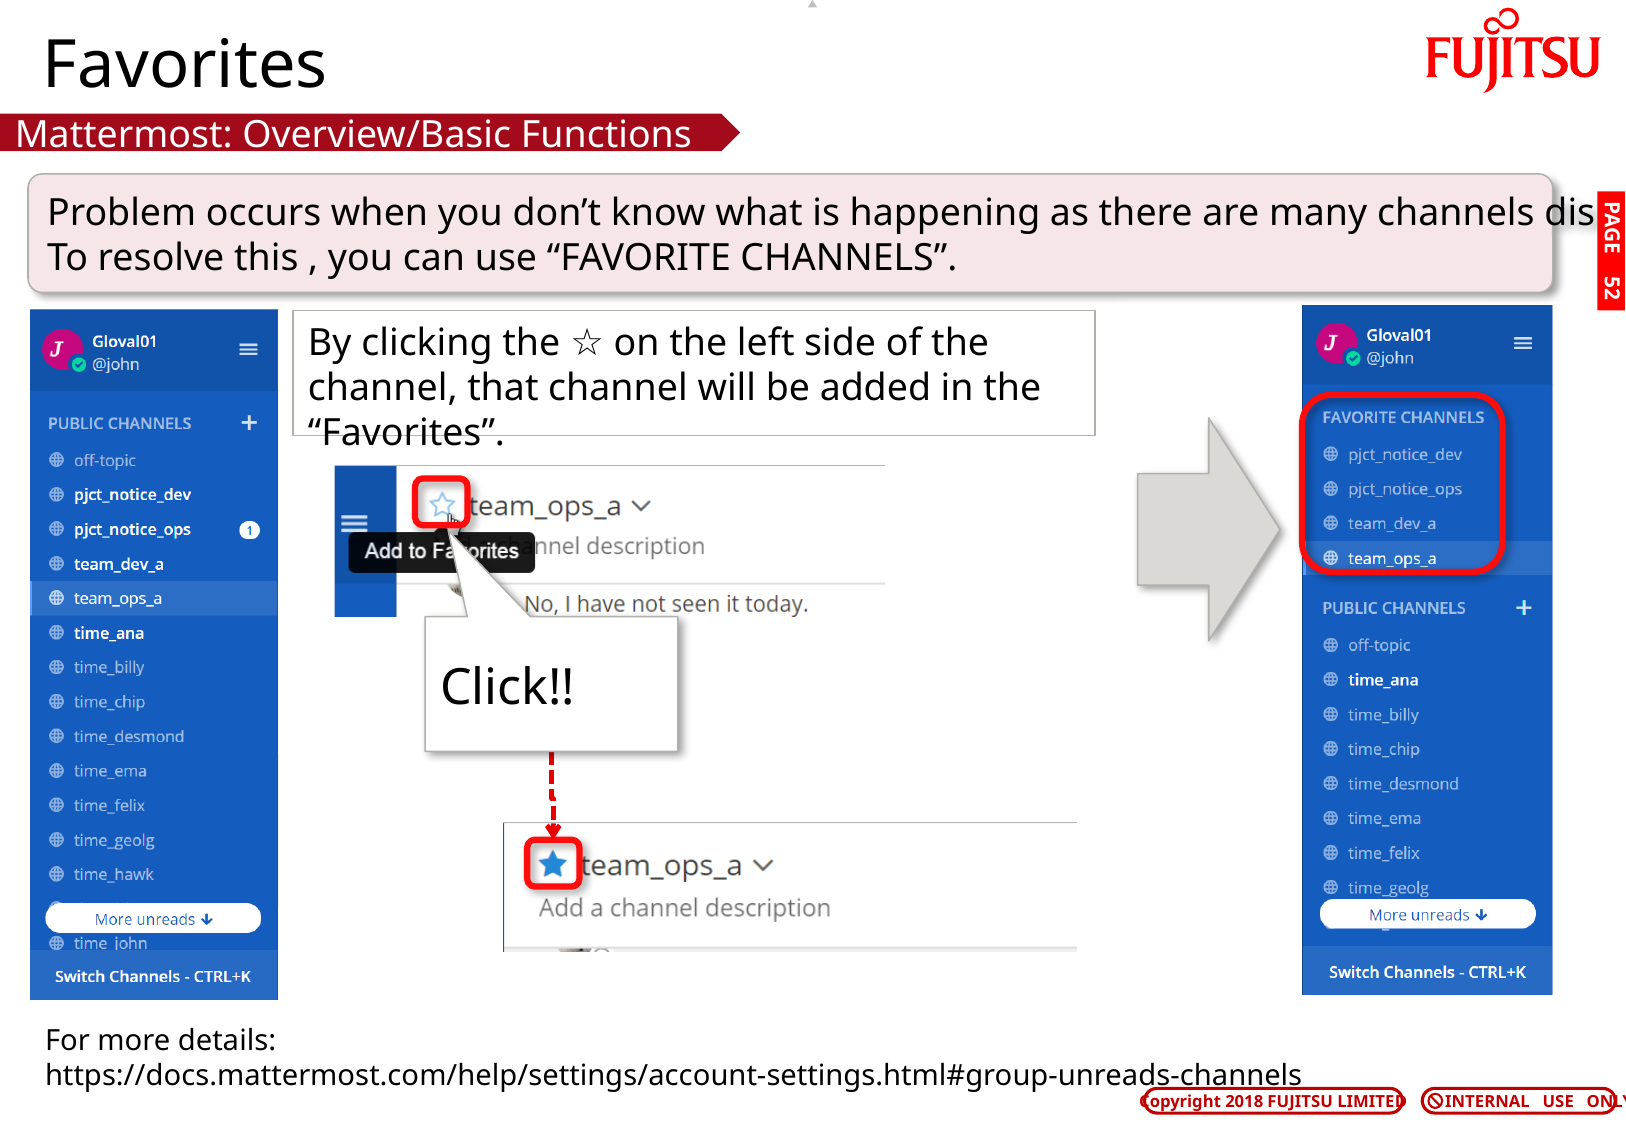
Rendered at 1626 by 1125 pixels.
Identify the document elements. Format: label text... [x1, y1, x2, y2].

picture [503, 821, 1078, 952]
text_box Problem occurs when you don’t know what is happening as there are many channels displayed. To resolve this , you can use “FAVORITE CHANNELS”. [27, 173, 1553, 293]
text_box Click!! [425, 625, 678, 752]
picture [29, 307, 279, 1001]
text_box Mattermost: Overview/Basic Functions [0, 111, 743, 154]
text_box For more details: https://docs.mattermost.com/help/settings/account-settings.html#group-unreads-channels [30, 1014, 1580, 1099]
text_box By clicking the ☆ on the left side of the channel, that channel will be added in the “Favorites”. [292, 310, 1095, 436]
text_box [1137, 417, 1281, 641]
title Favorites [28, 28, 1404, 93]
picture [334, 465, 886, 617]
picture [1301, 305, 1554, 996]
slide_number PAGE 51 [1597, 191, 1625, 311]
